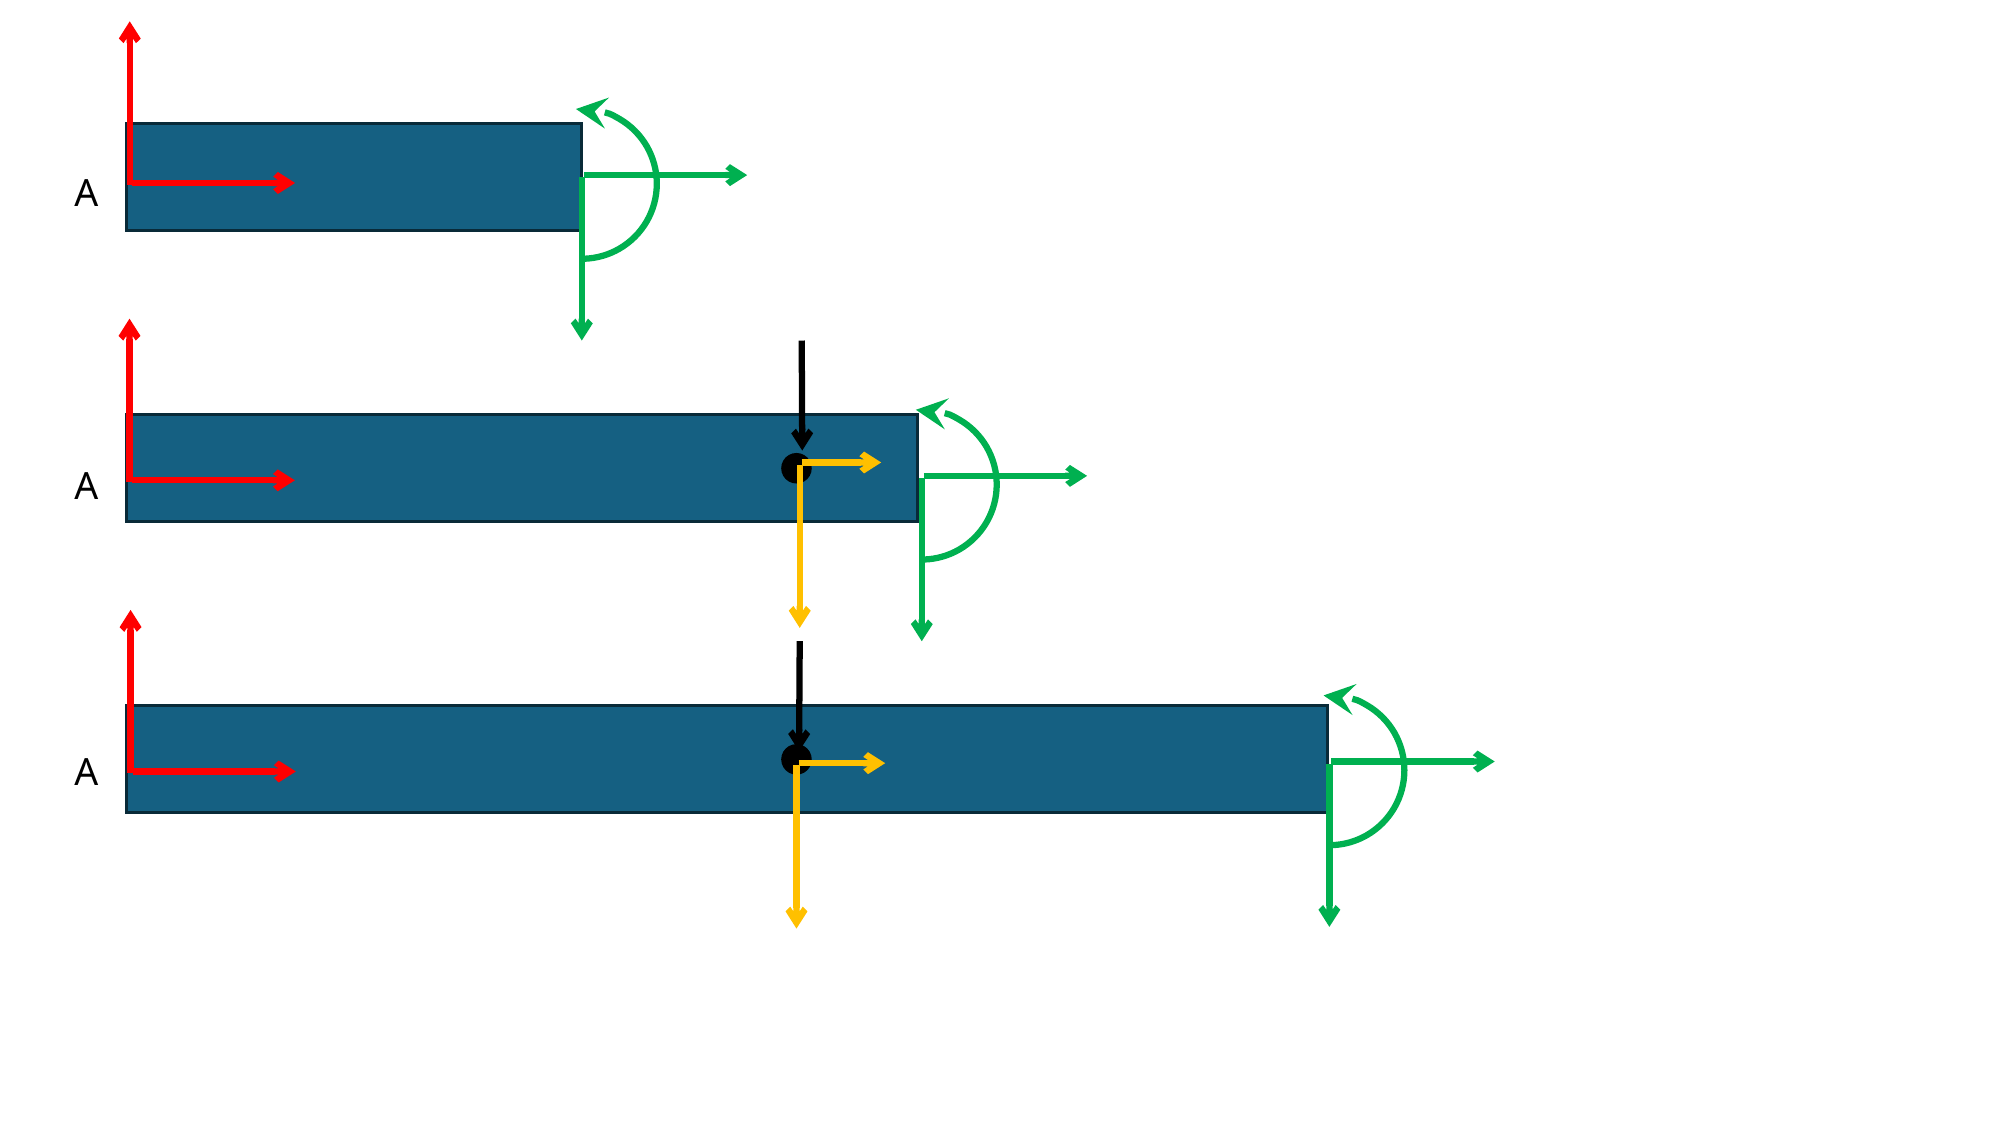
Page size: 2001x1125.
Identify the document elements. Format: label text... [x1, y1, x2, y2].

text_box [1328, 760, 1496, 928]
text_box [915, 400, 999, 476]
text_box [128, 318, 296, 483]
text_box [575, 99, 659, 174]
text_box [781, 452, 809, 484]
text_box A [59, 454, 113, 515]
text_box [921, 475, 1088, 642]
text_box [795, 762, 886, 930]
text_box [781, 744, 812, 775]
text_box A [59, 740, 113, 800]
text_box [129, 20, 296, 186]
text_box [129, 609, 297, 774]
text_box [125, 704, 796, 814]
text_box [1323, 686, 1406, 760]
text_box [581, 174, 748, 342]
text_box [803, 704, 1328, 814]
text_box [799, 461, 882, 629]
text_box [125, 122, 581, 232]
text_box A [59, 161, 113, 222]
text_box [125, 413, 919, 523]
